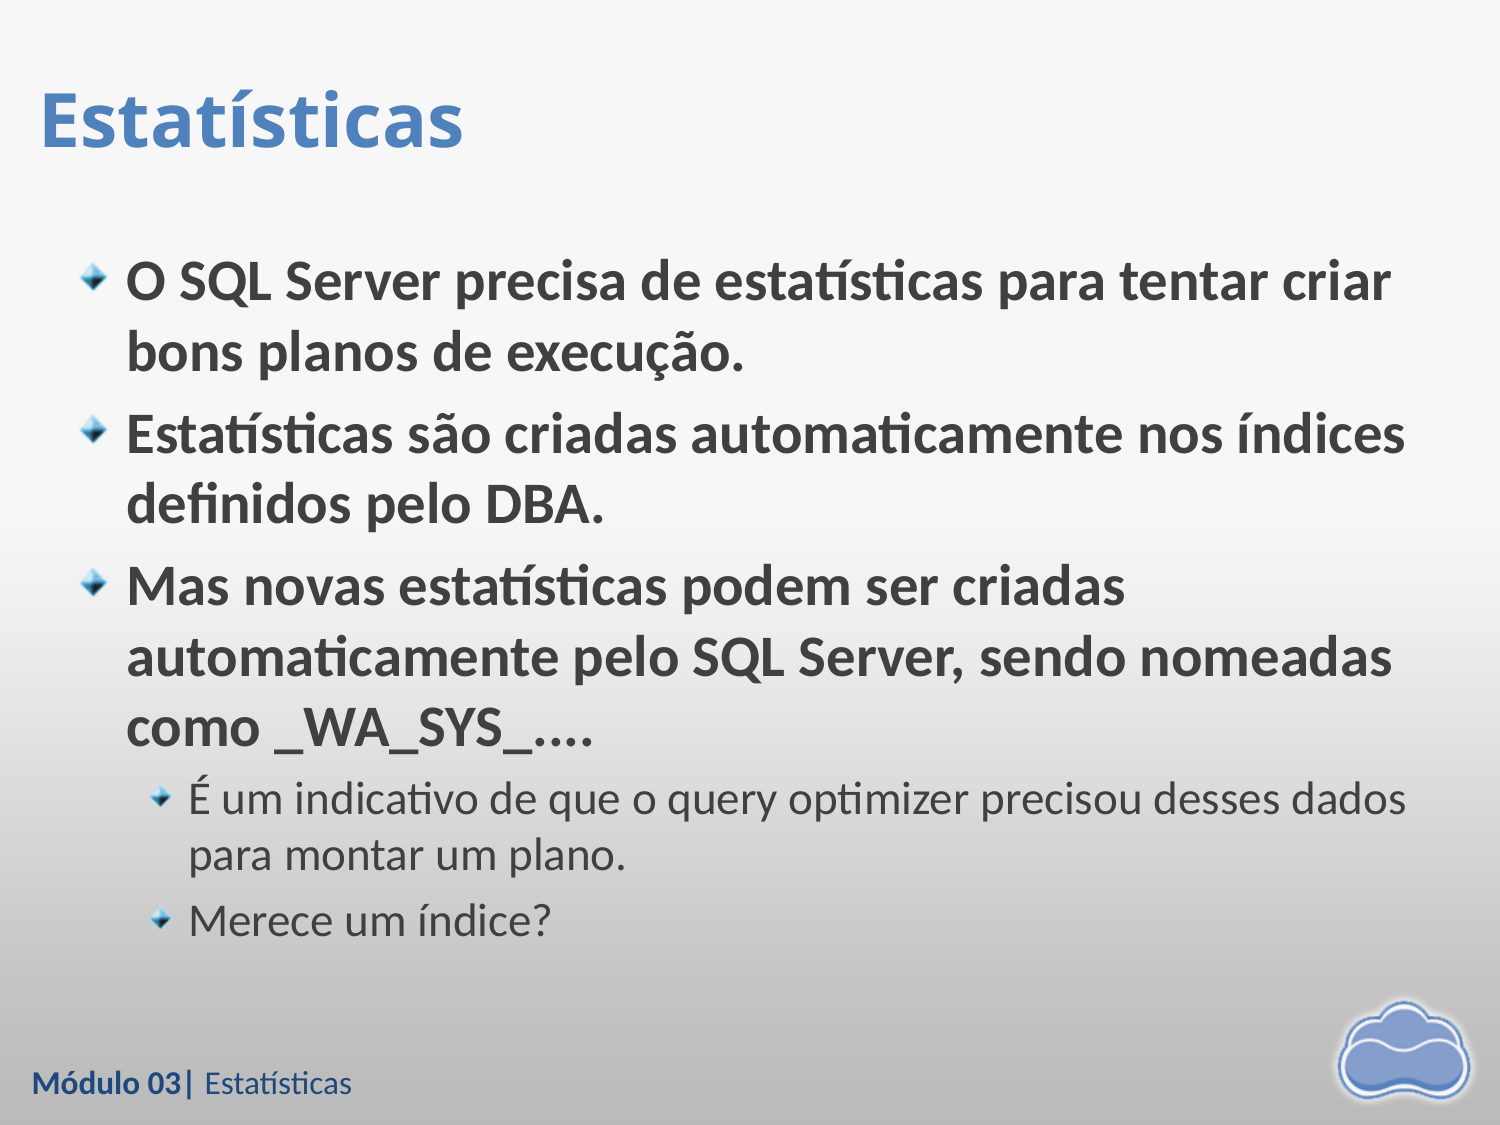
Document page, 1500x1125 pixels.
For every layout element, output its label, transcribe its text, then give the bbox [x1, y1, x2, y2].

list O SQL Server precisa de estatísticas para tentar criar bons planos de execução. Estatísticas são criadas automaticamente nos índices definidos pelo DBA. Mas novas estatísticas podem ser criadas automaticamente pelo SQL Server, sendo nomeadas como _WA_SYS_.... É um indicativo de que o query optimizer precisou desses dados para montar um plano. Merece um índice? [58, 234, 1430, 961]
title Estatísticas [23, 58, 1500, 176]
picture [0, 0, 1500, 1125]
